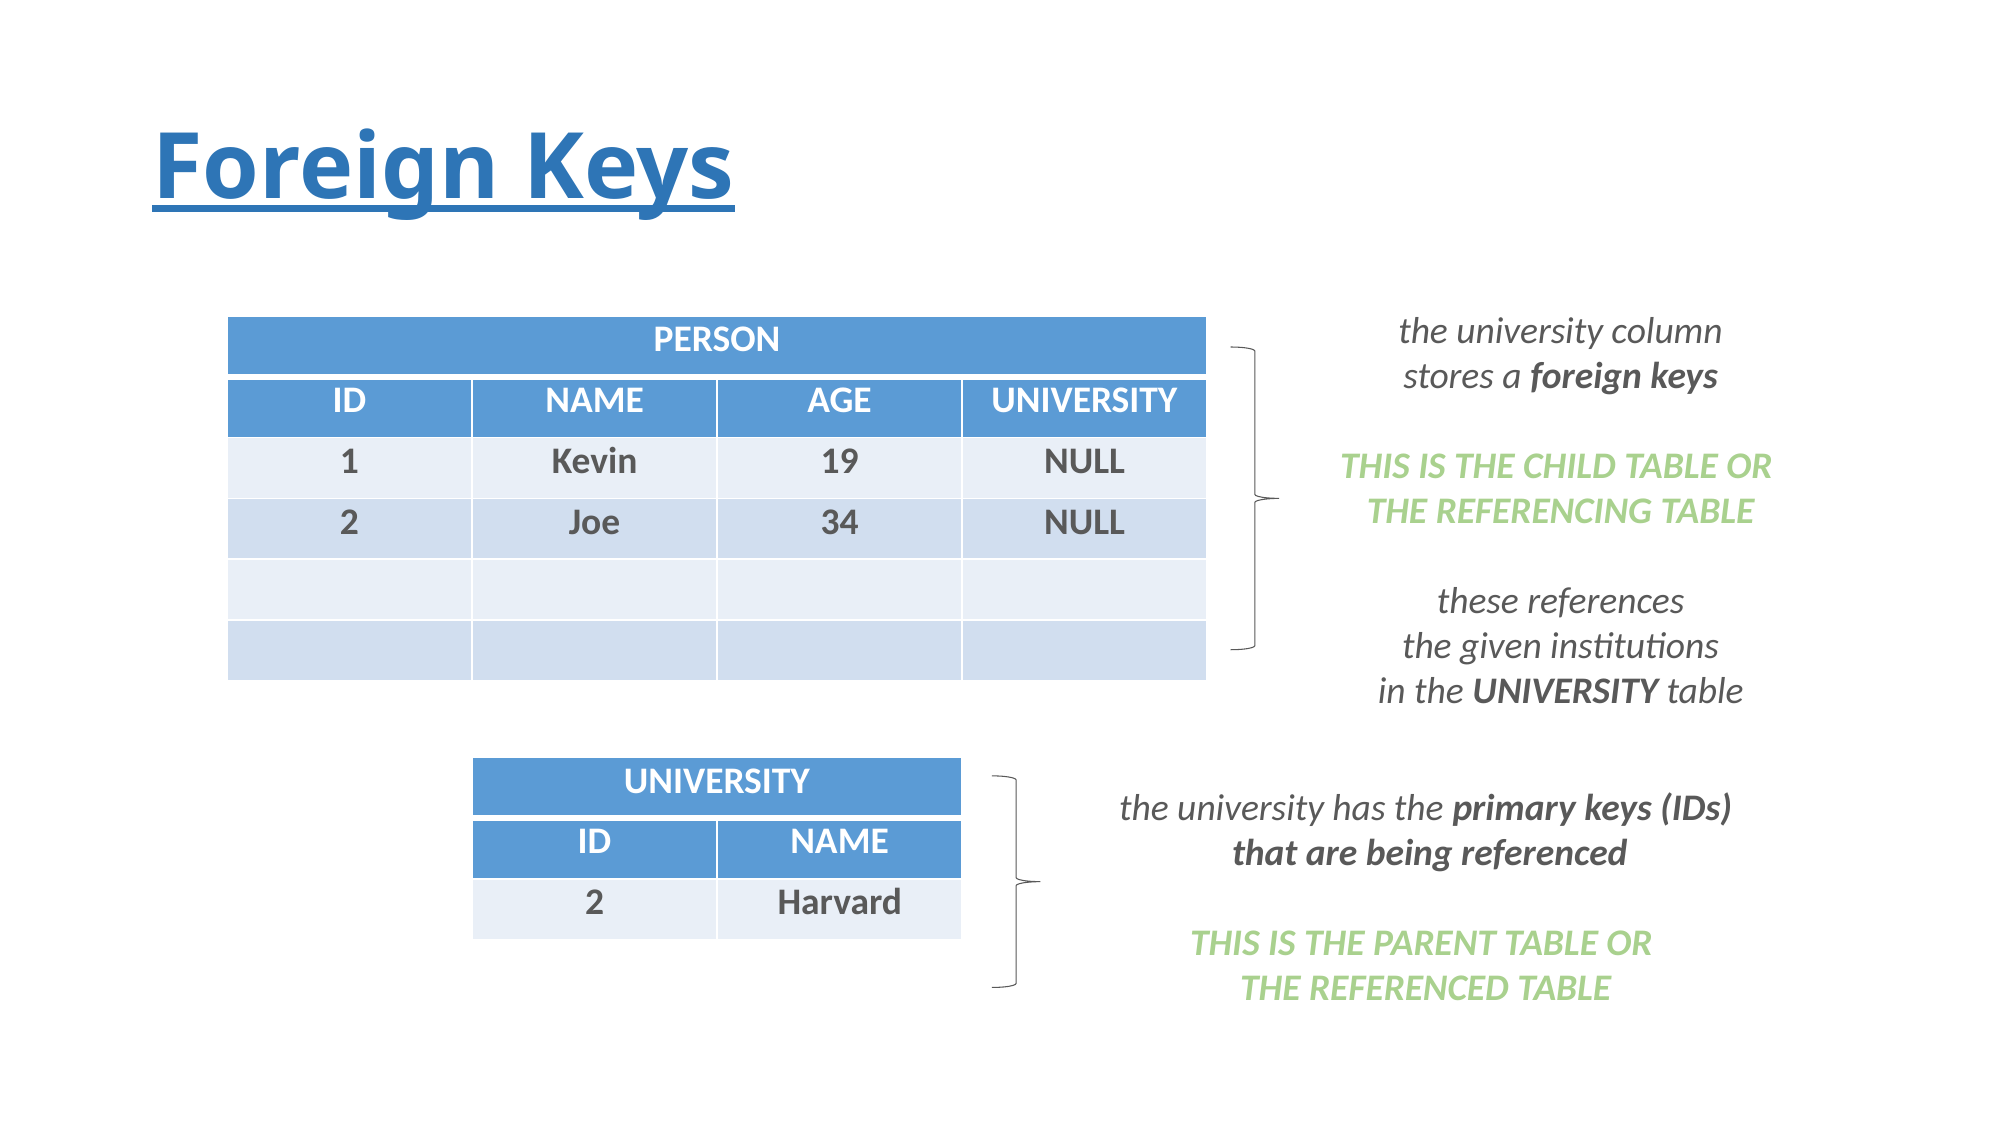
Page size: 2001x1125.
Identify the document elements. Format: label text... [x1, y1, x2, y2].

table_cell NULL [963, 499, 1206, 558]
table_cell 19 [718, 438, 961, 498]
table_cell [963, 560, 1206, 619]
table_cell [718, 560, 961, 619]
title Foreign Keys [137, 59, 1863, 278]
table_cell 1 [228, 438, 471, 498]
table_cell [228, 560, 471, 619]
table_header UNIVERSITY [473, 758, 961, 815]
table_cell [963, 621, 1206, 680]
table_cell ID [228, 380, 471, 437]
table_cell 34 [718, 499, 961, 558]
table_cell ID [473, 821, 716, 878]
table_cell 2 [473, 880, 716, 939]
table_cell [473, 560, 716, 619]
table_cell [473, 621, 716, 680]
table_cell Kevin [473, 438, 716, 498]
table_cell AGE [718, 380, 961, 437]
table_header PERSON [228, 317, 1206, 374]
table_cell NULL [963, 438, 1206, 498]
table_cell 2 [228, 499, 471, 558]
table_cell NAME [473, 380, 716, 437]
table_cell Joe [473, 499, 716, 558]
text_box [1230, 346, 1280, 651]
table_cell [228, 621, 471, 680]
table_cell Harvard [718, 880, 961, 939]
table_cell NAME [718, 821, 961, 878]
text_box the university has the primary keys (IDs) that are being referenced THIS IS THE PARENT TABLE OR THE REFERENCED TABLE [1104, 775, 1748, 1061]
table_cell UNIVERSITY [963, 380, 1206, 437]
text_box the university column stores a foreign keys THIS IS THE CHILD TABLE OR THE REFERENCING TABLE these references the given institutions in the UNIVERSITY table [1325, 299, 1797, 764]
table_cell [718, 621, 961, 680]
text_box [991, 775, 1041, 988]
